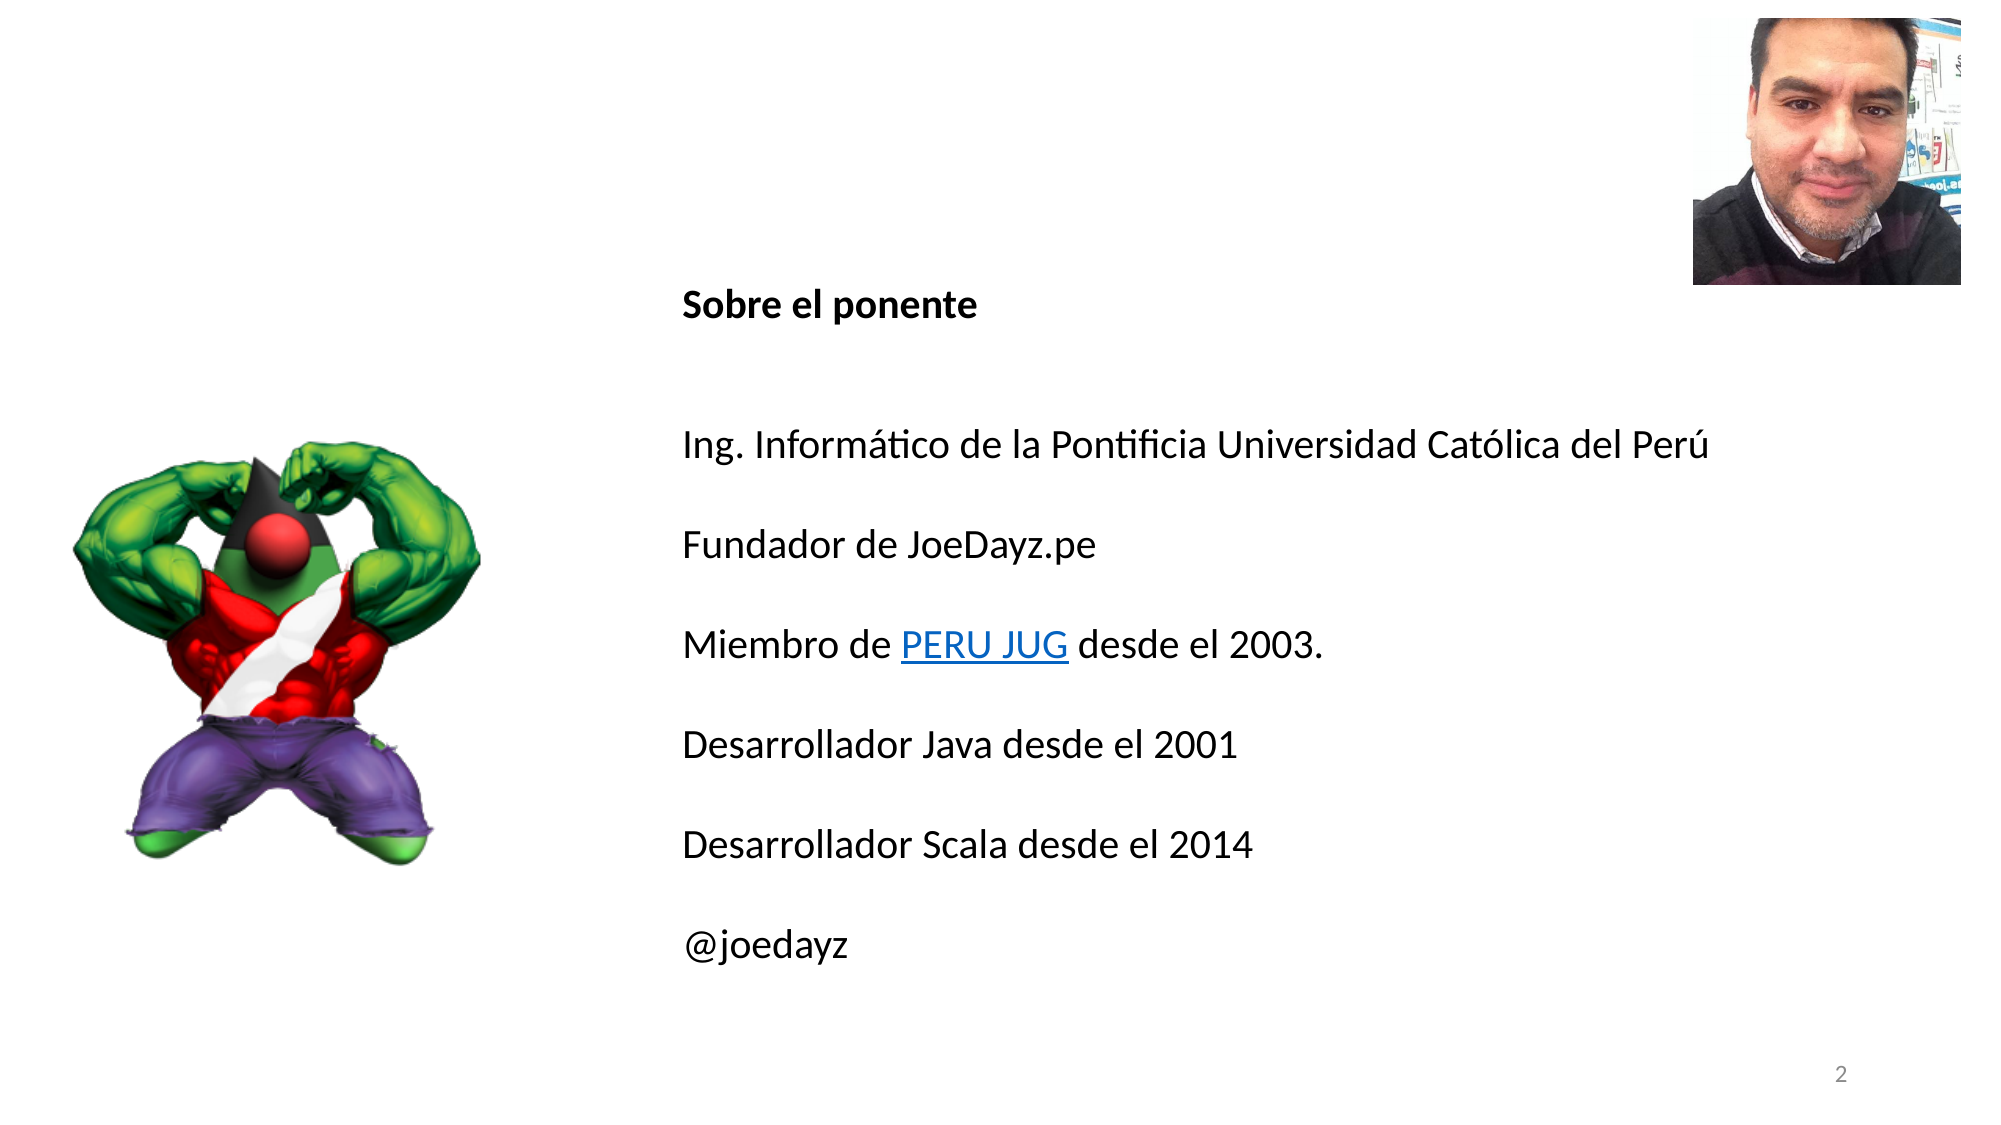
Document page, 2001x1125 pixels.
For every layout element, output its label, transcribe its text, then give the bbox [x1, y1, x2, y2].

picture [42, 417, 512, 888]
slide_number 2 [1412, 1042, 1863, 1103]
text_box Sobre el ponente Ing. Informático de la Pontificia Universidad Católica del Perú Fundador de JoeDayz.pe Miembro de PERU JUG desde el 2003. Desarrollador Java desde el 2001 Desarrollador Scala desde el 2014 @joedayz [667, 269, 1845, 1020]
picture [1693, 18, 1961, 285]
